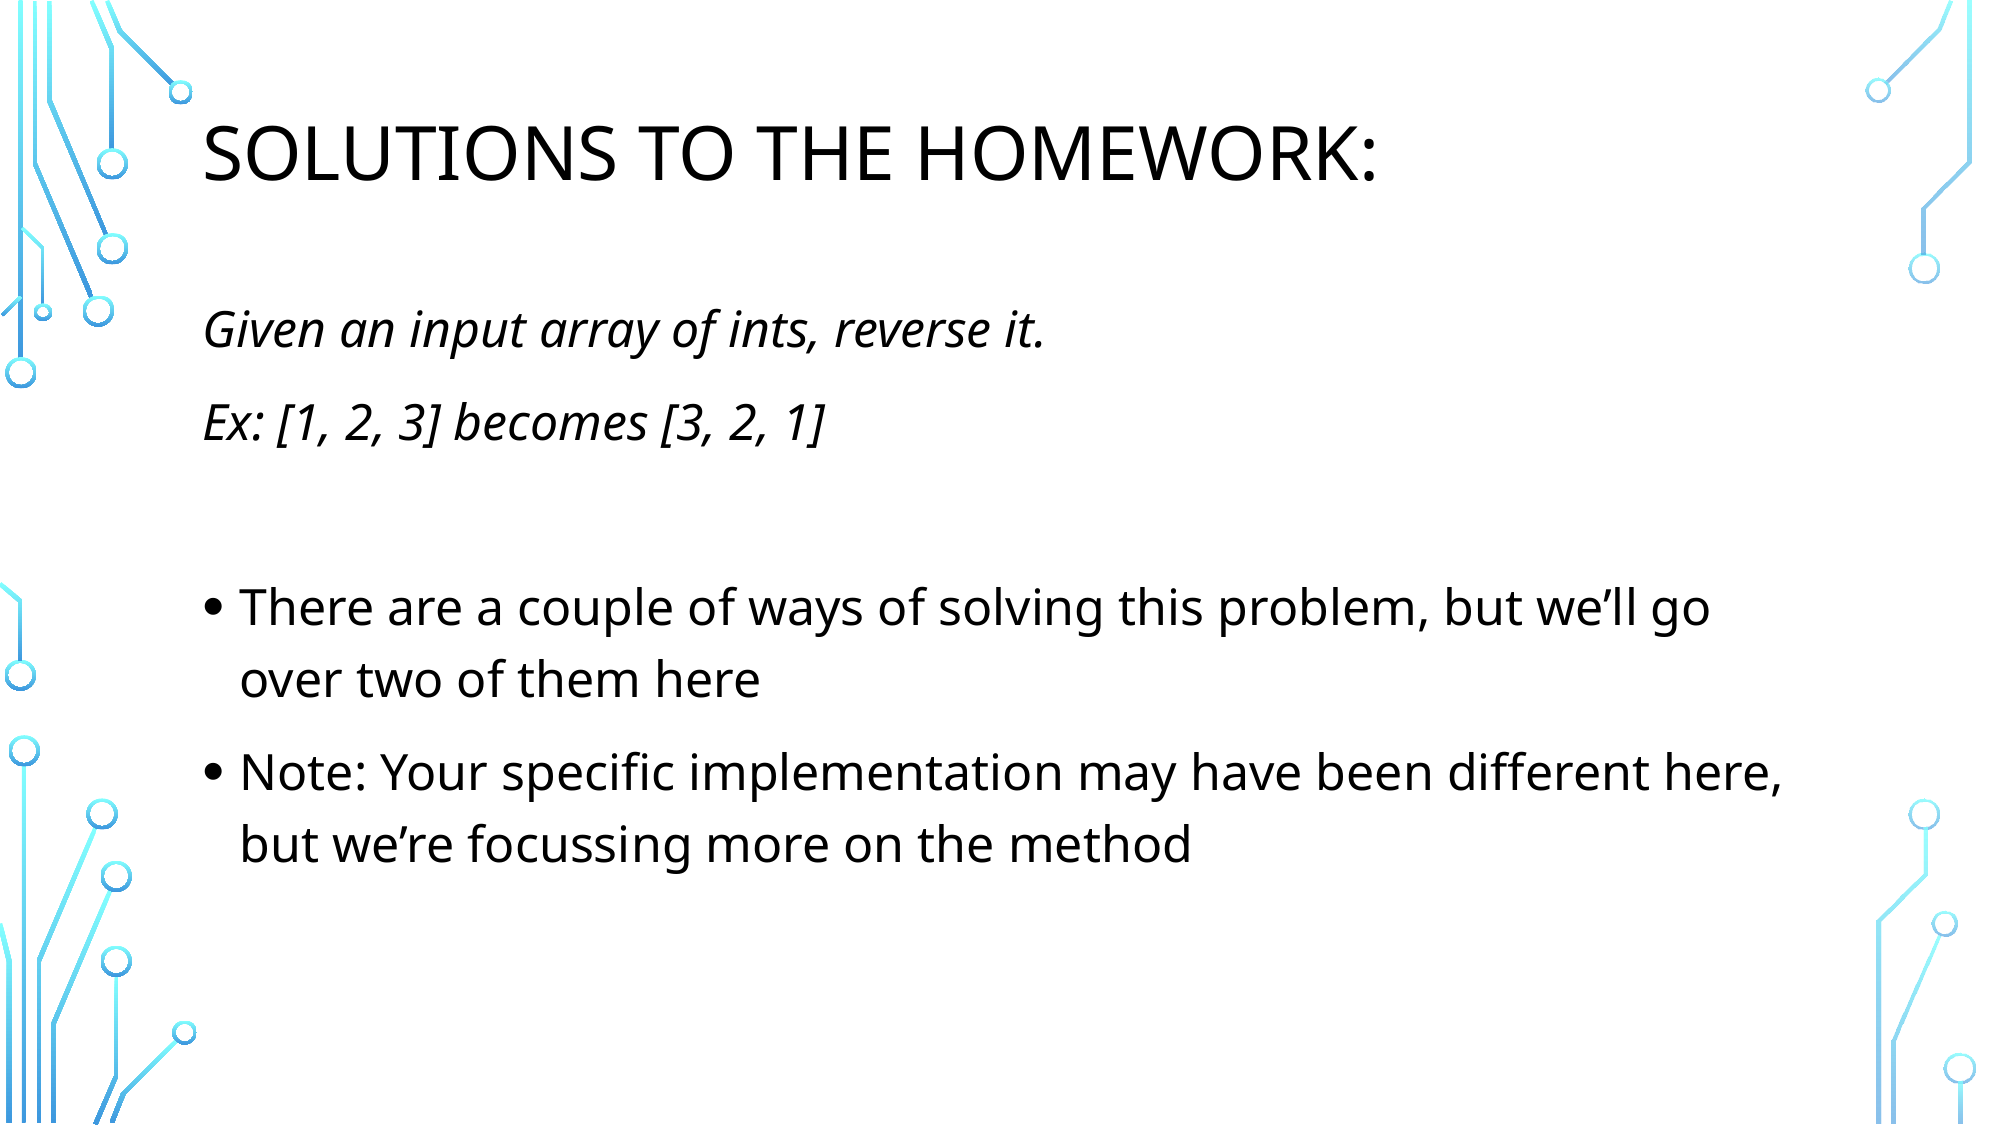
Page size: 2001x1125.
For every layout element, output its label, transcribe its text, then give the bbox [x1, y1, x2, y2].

title Solutions to The Homework: [187, 35, 1813, 277]
list Given an input array of ints, reverse it. Ex: [1, 2, 3] becomes [3, 2, 1] There are a couple of ways of solving this problem, but we’ll go over two of them here Note: Your specific implementation may have been different here, but we’re focussing more on the method [187, 277, 1813, 957]
